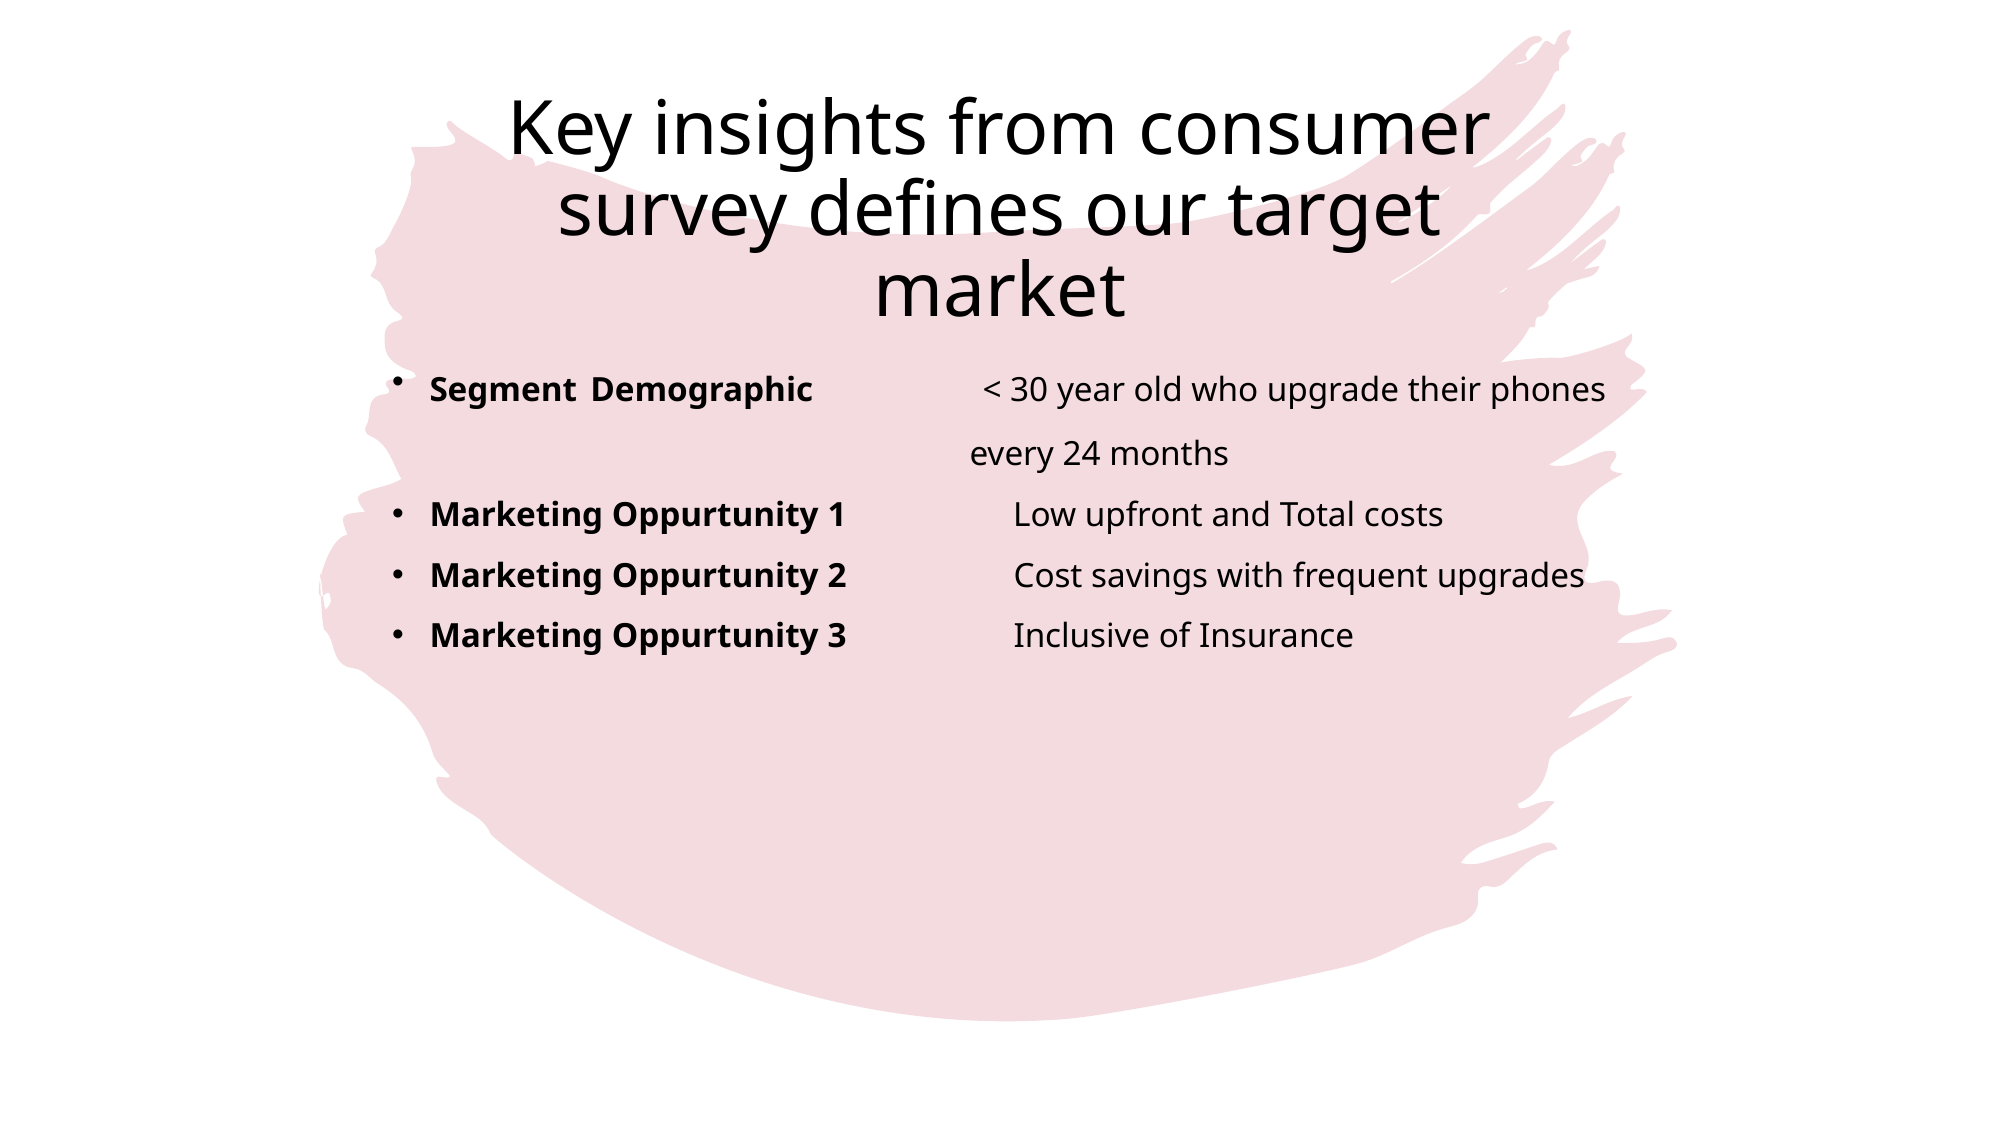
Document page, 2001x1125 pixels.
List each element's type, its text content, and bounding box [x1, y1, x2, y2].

title Key insights from consumer survey defines our target market [466, 0, 1534, 344]
list Segment Demographic < 30 year old who upgrade their phones every 24 months Marketing Oppurtunity 1 Low upfront and Total costs Marketing Oppurtunity 2 Cost savings with frequent upgrades Marketing Oppurtunity 3 Inclusive of Insurance [377, 344, 1668, 847]
